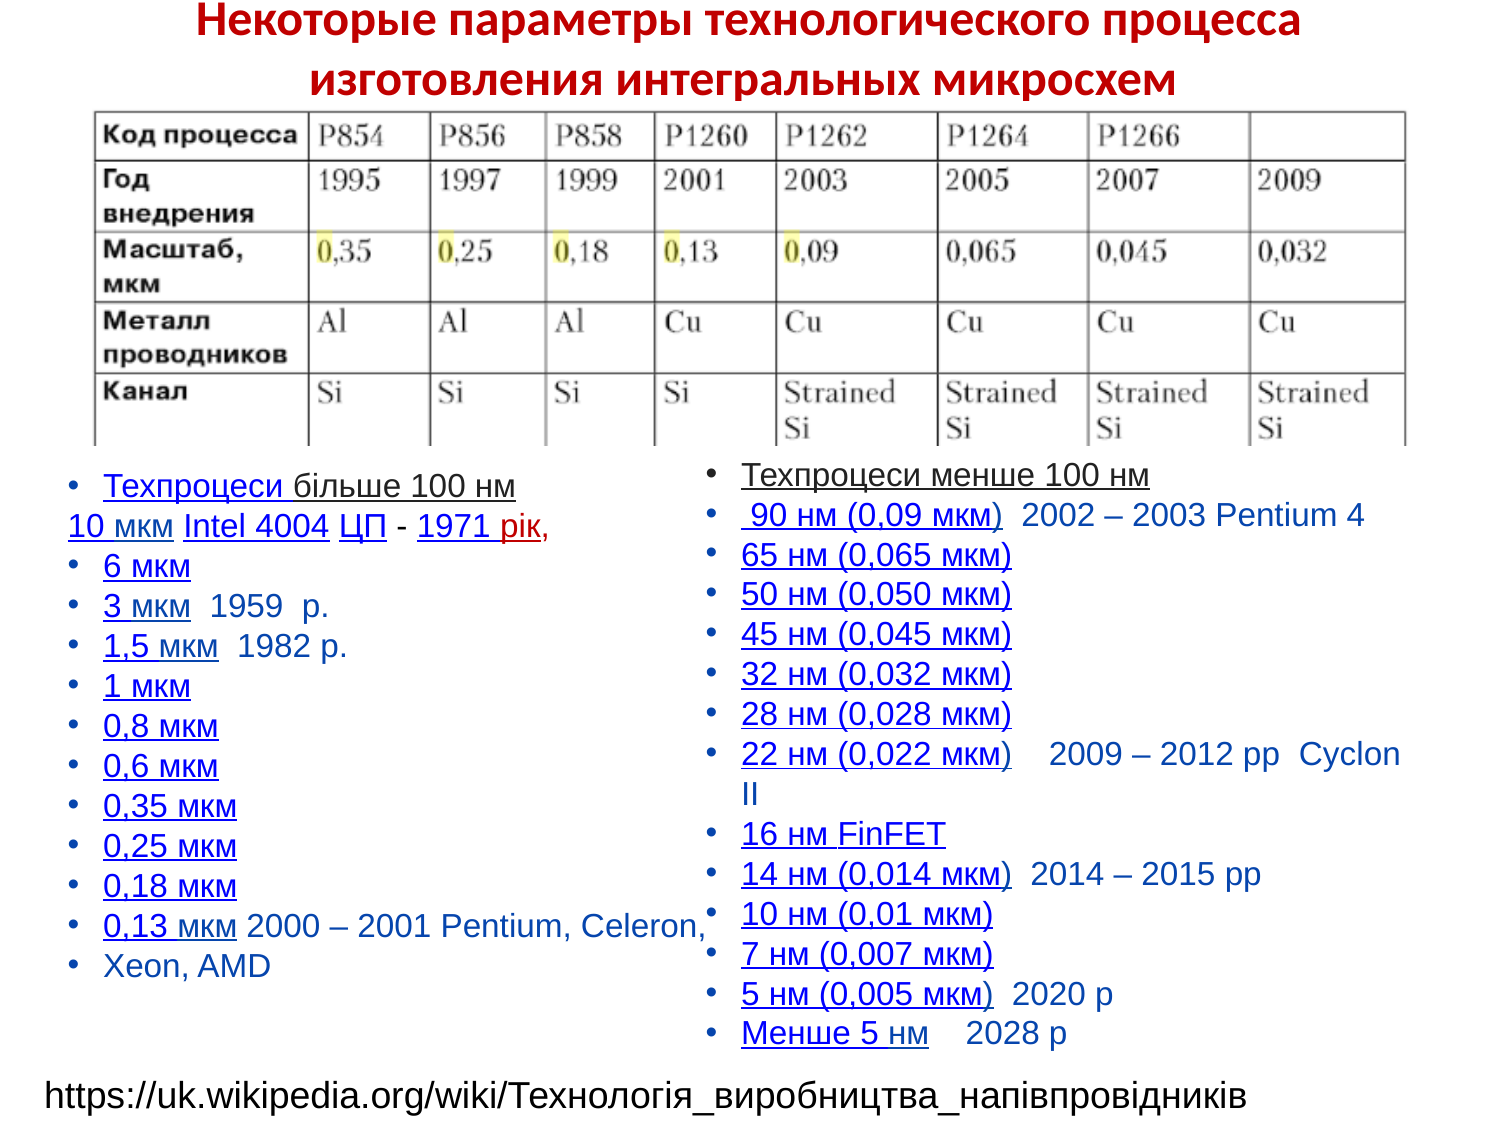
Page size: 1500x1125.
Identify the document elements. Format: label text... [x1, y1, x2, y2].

text_box https://uk.wikipedia.org/wiki/Технологія_виробництва_напівпровідників [29, 1064, 1412, 1124]
text_box Техпроцеси більше 100 нм 10 мкм Intel 4004 ЦП - 1971 рік, 6 мкм 3 мкм 1959 р. 1,5 мкм 1982 р. 1 мкм 0,8 мкм 0,6 мкм 0,35 мкм 0,25 мкм 0,18 мкм 0,13 мкм 2000 – 2001 Pentium, Celeron, Xeon, AMD [53, 457, 690, 991]
title Некоторые параметры технологического процесса изготовления интегральных микросхем [74, 0, 1424, 90]
picture [72, 101, 1429, 446]
text_box Техпроцеси менше 100 нм 90 нм (0,09 мкм) 2002 – 2003 Pentium 4 65 нм (0,065 мкм) 50 нм (0,050 мкм) 45 нм (0,045 мкм) 32 нм (0,032 мкм) 28 нм (0,028 мкм) 22 нм (0,022 мкм) 2009 – 2012 рр Cyclon II 16 нм FinFET 14 нм (0,014 мкм) 2014 – 2015 рр 10 нм (0,01 мкм) 7 нм (0,007 мкм) 5 нм (0,005 мкм) 2020 р Менше 5 нм 2028 р [690, 445, 1441, 1059]
